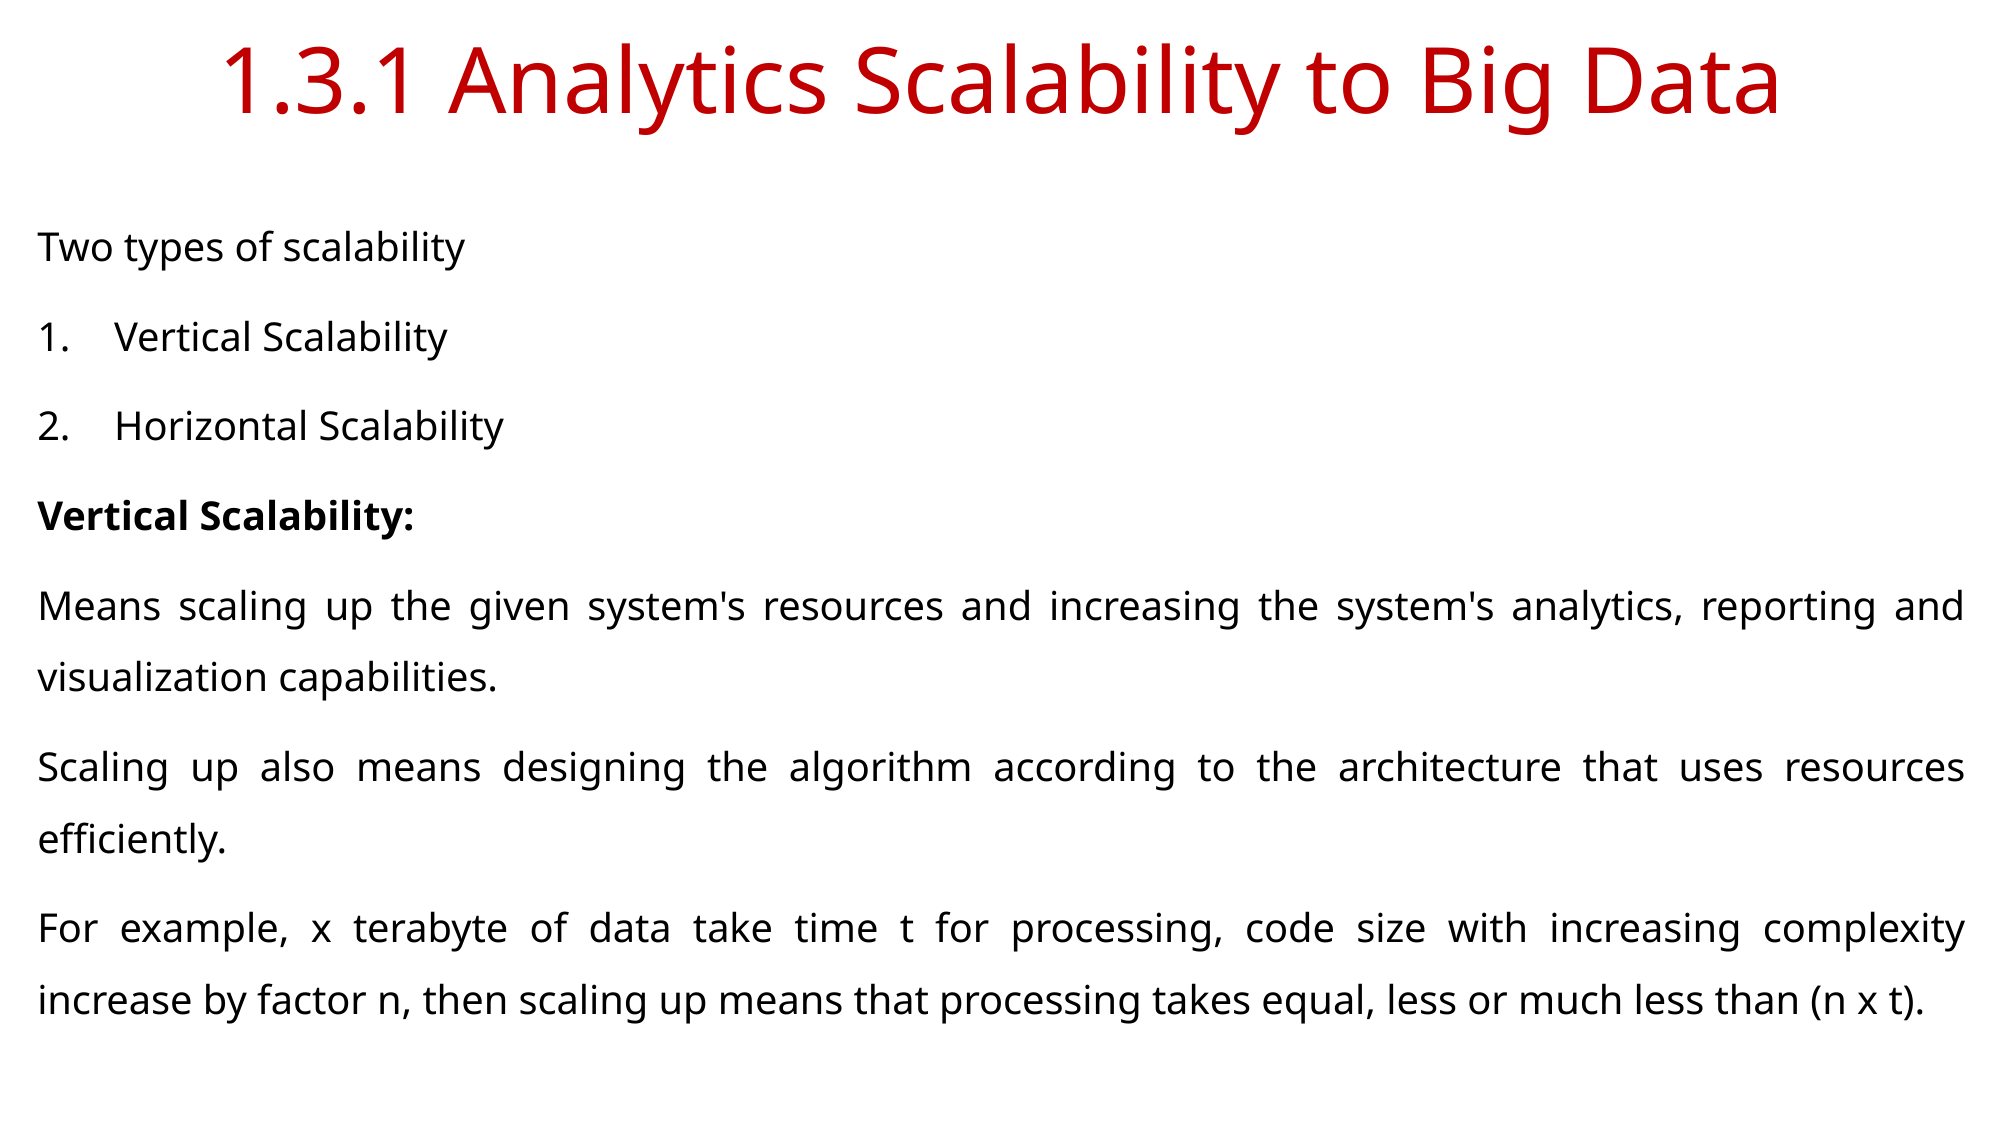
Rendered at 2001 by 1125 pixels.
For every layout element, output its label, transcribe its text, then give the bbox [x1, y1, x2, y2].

list Two types of scalability Vertical Scalability Horizontal Scalability Vertical Scalability: Means scaling up the given system's resources and increasing the system's analytics, reporting and visualization capabilities. Scaling up also means designing the algorithm according to the architecture that uses resources efficiently. For example, x terabyte of data take time t for processing, code size with increasing complexity increase by factor n, then scaling up means that processing takes equal, less or much less than (n x t). [22, 190, 1982, 1043]
title 1.3.1 Analytics Scalability to Big Data [22, 0, 1982, 168]
